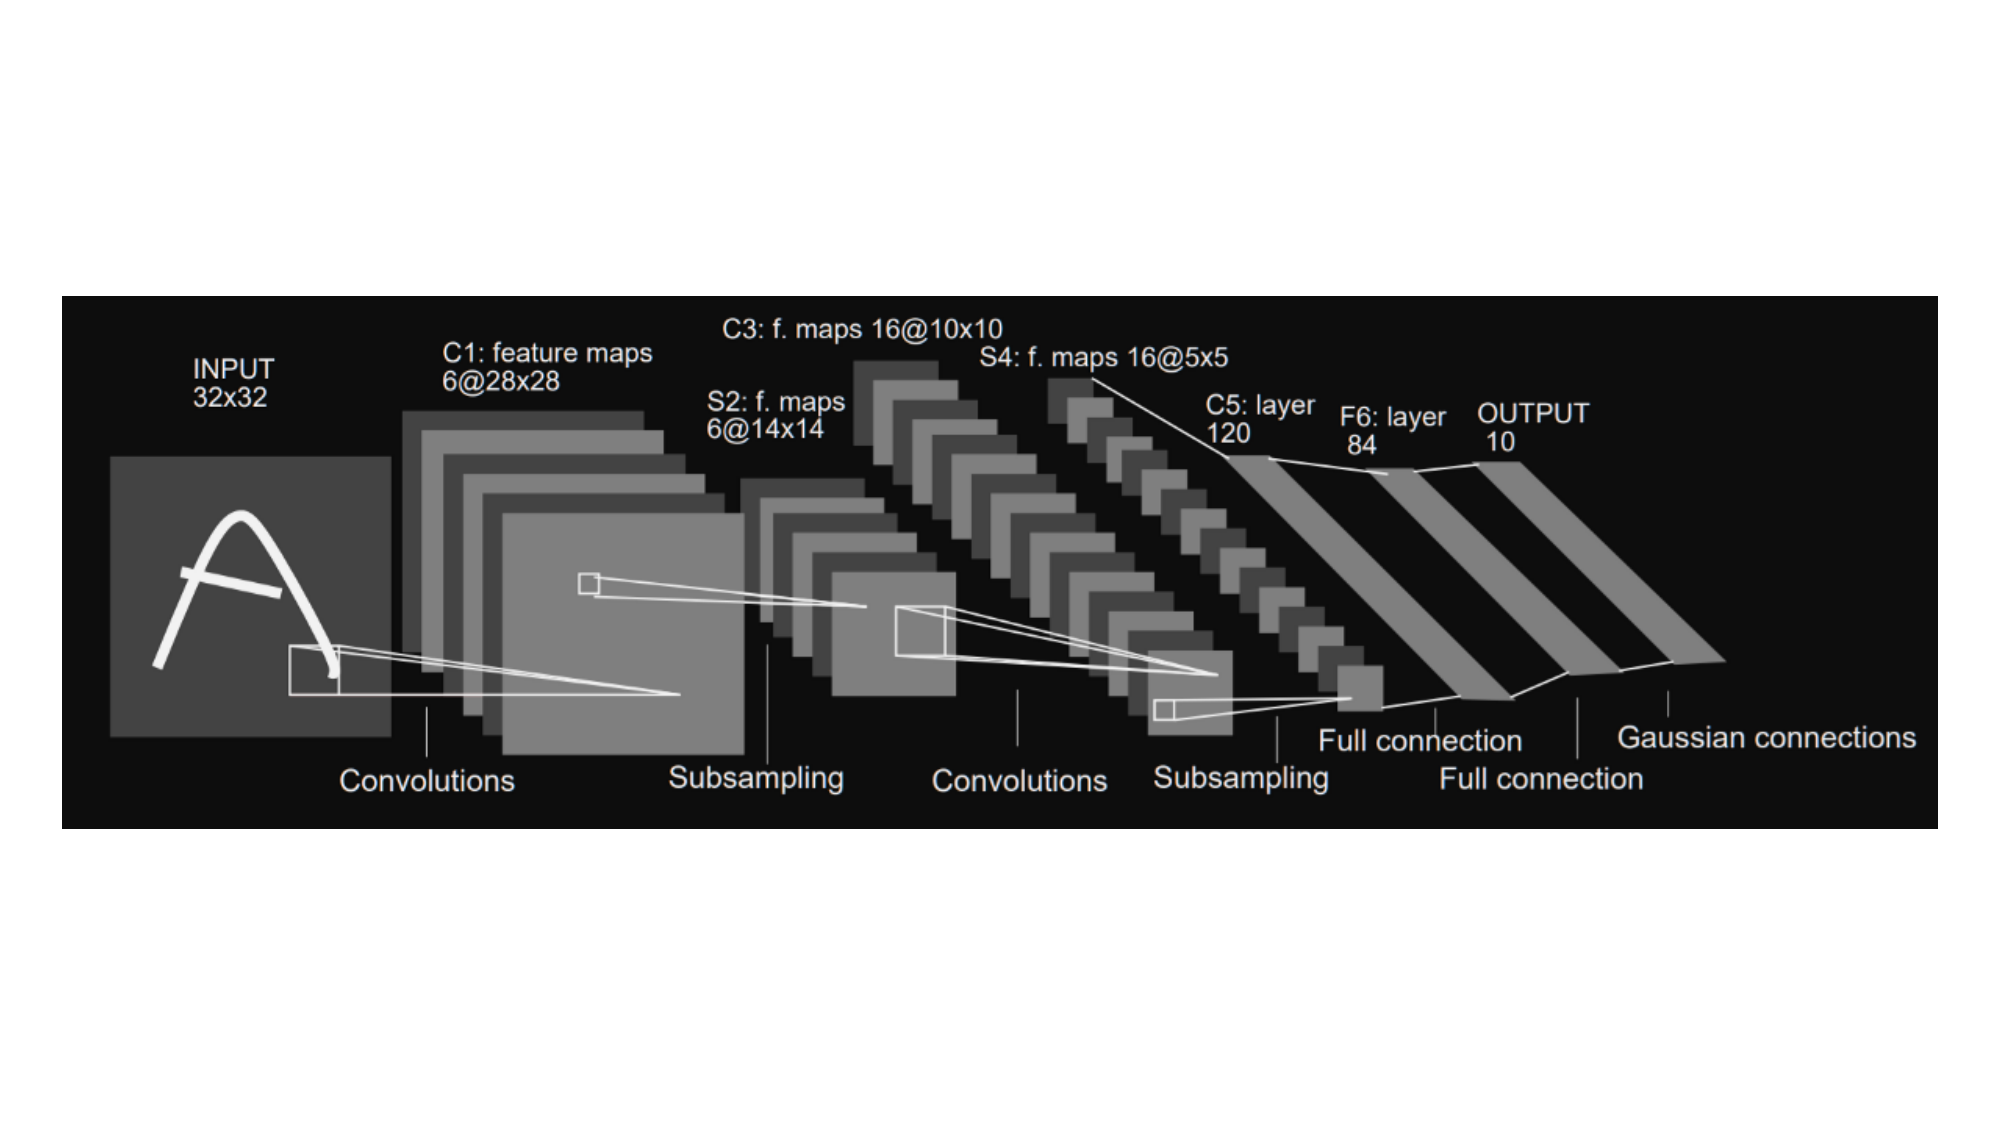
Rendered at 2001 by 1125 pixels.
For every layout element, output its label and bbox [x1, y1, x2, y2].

picture [62, 296, 1938, 829]
